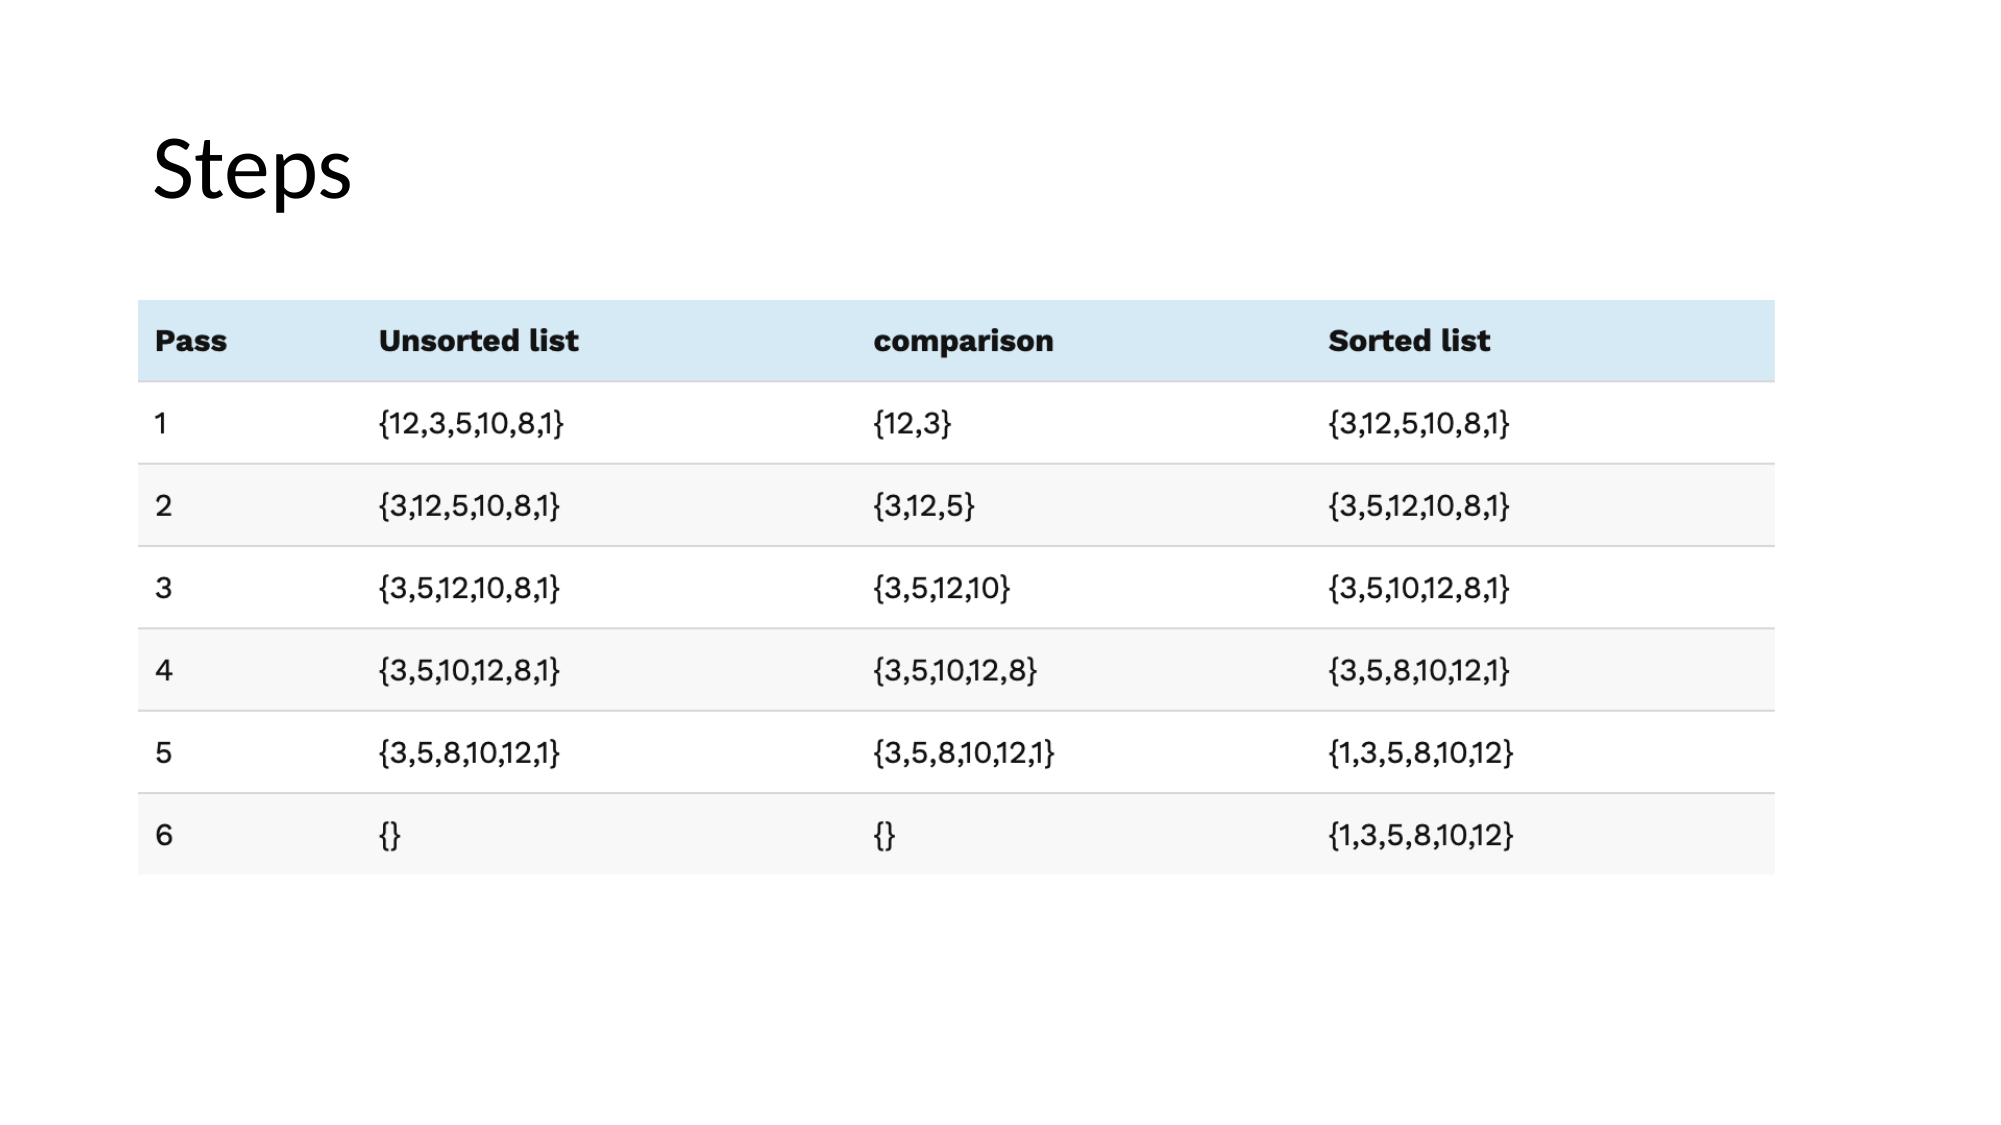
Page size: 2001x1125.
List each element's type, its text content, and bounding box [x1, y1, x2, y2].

picture [137, 299, 1778, 890]
title Steps [137, 59, 1863, 278]
